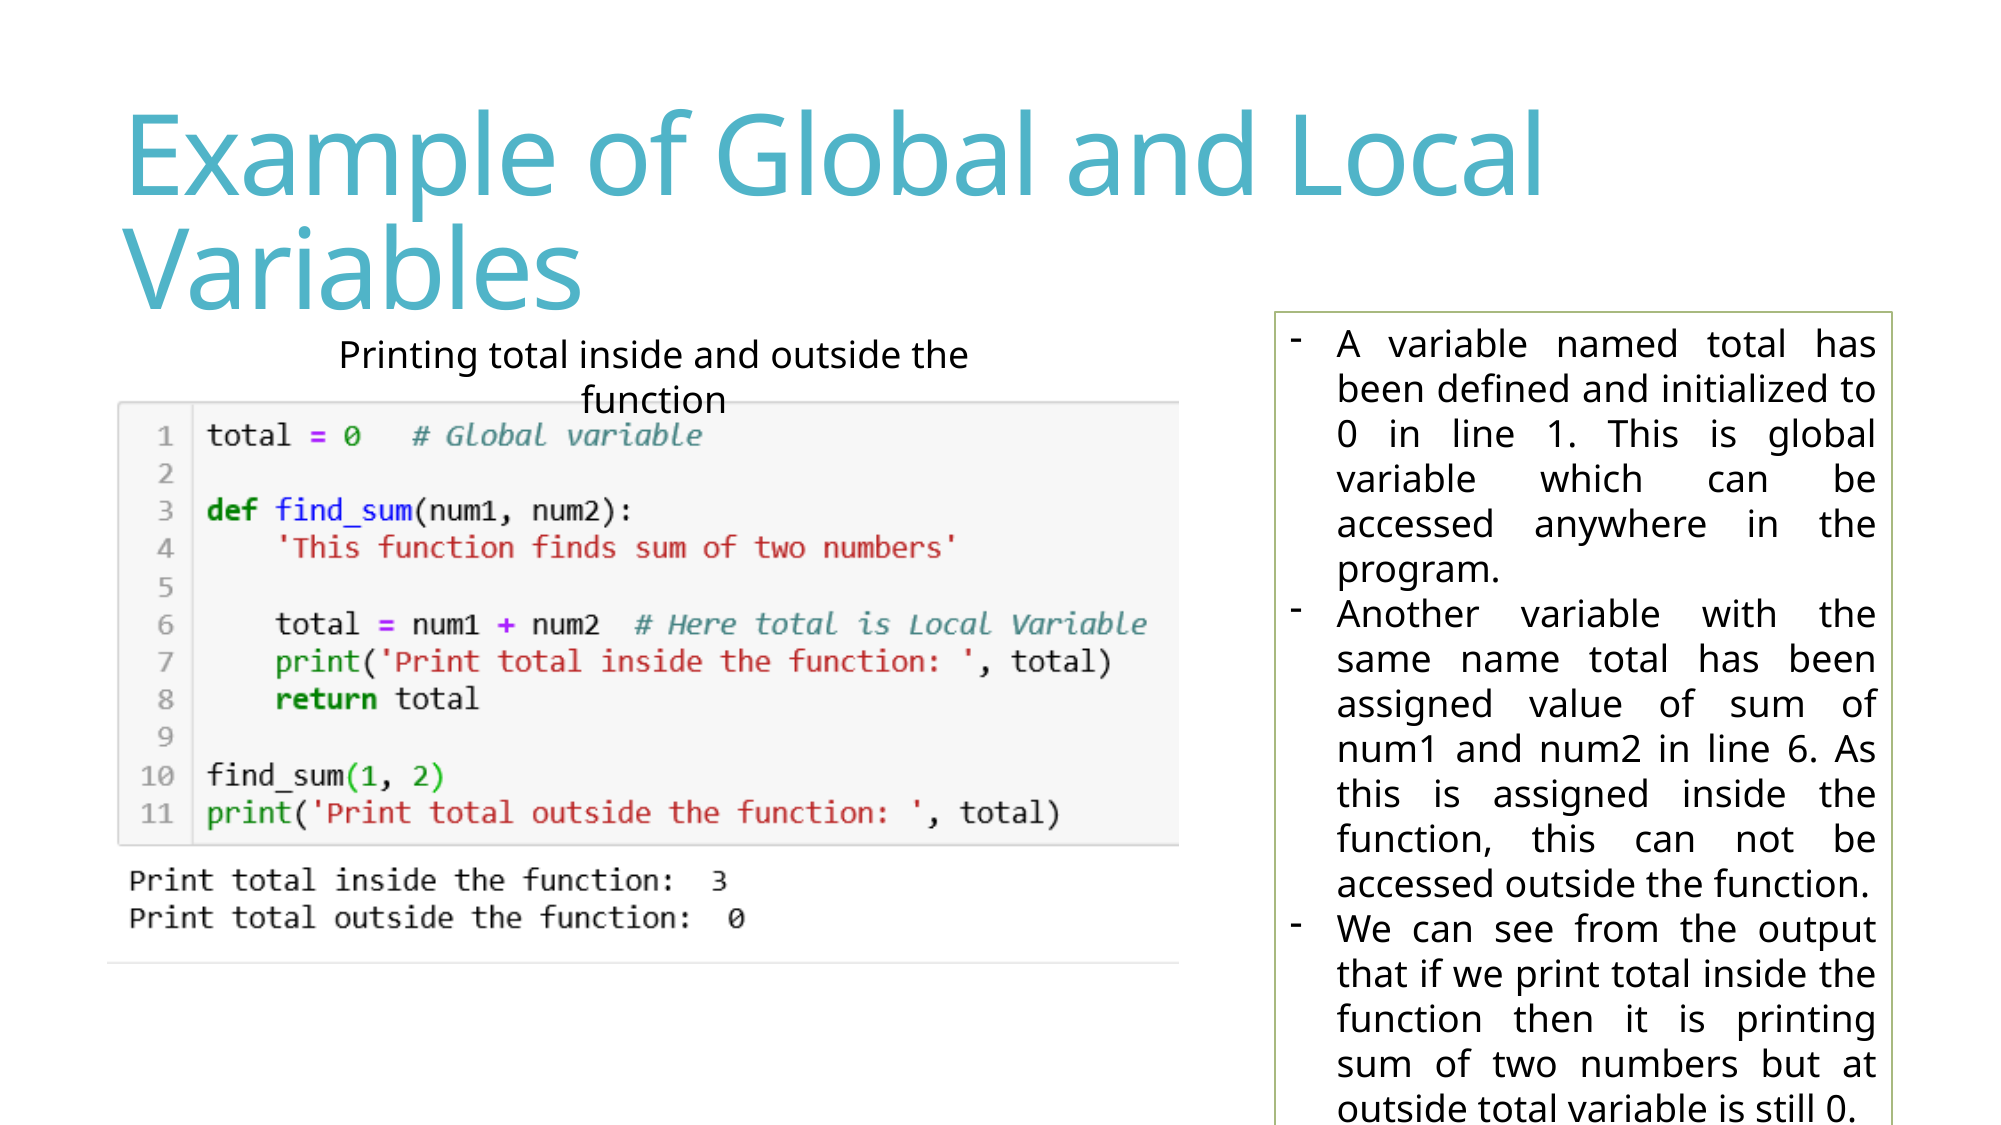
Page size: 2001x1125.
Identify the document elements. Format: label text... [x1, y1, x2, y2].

text_box Printing total inside and outside the function [248, 323, 1061, 398]
title Example of Global and Local Variables [107, 81, 1875, 354]
text_box A variable named total has been defined and initialized to 0 in line 1. This is global variable which can be accessed anywhere in the program. Another variable with the same name total has been assigned value of sum of num1 and num2 in line 6. As this is assigned inside the function, this can not be accessed outside the function. We can see from the output that if we print total inside the function then it is printing sum of two numbers but at outside total variable is still 0. [1274, 311, 1893, 1125]
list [107, 398, 1179, 964]
